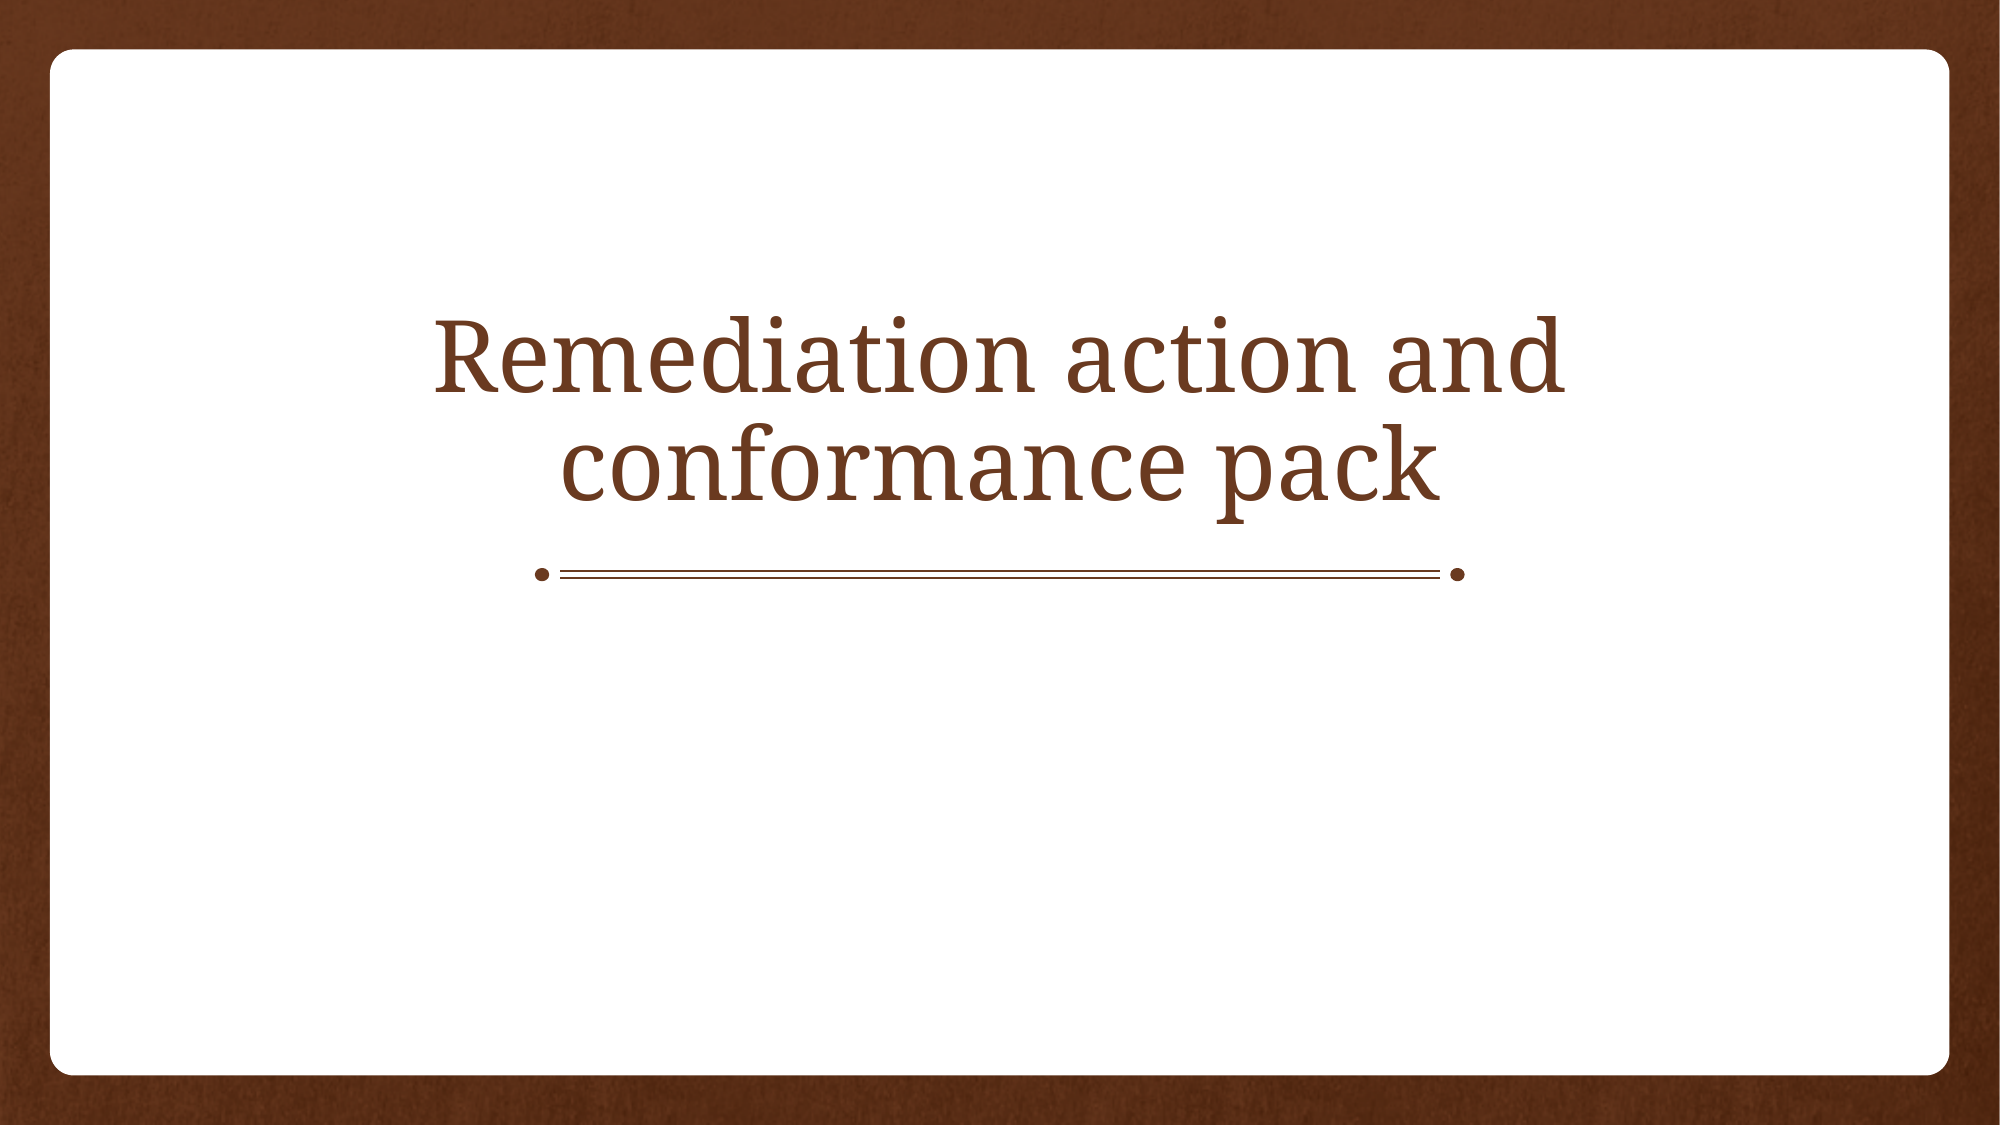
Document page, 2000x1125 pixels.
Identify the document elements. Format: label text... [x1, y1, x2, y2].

title Remediation action and conformance pack [233, 162, 1767, 530]
